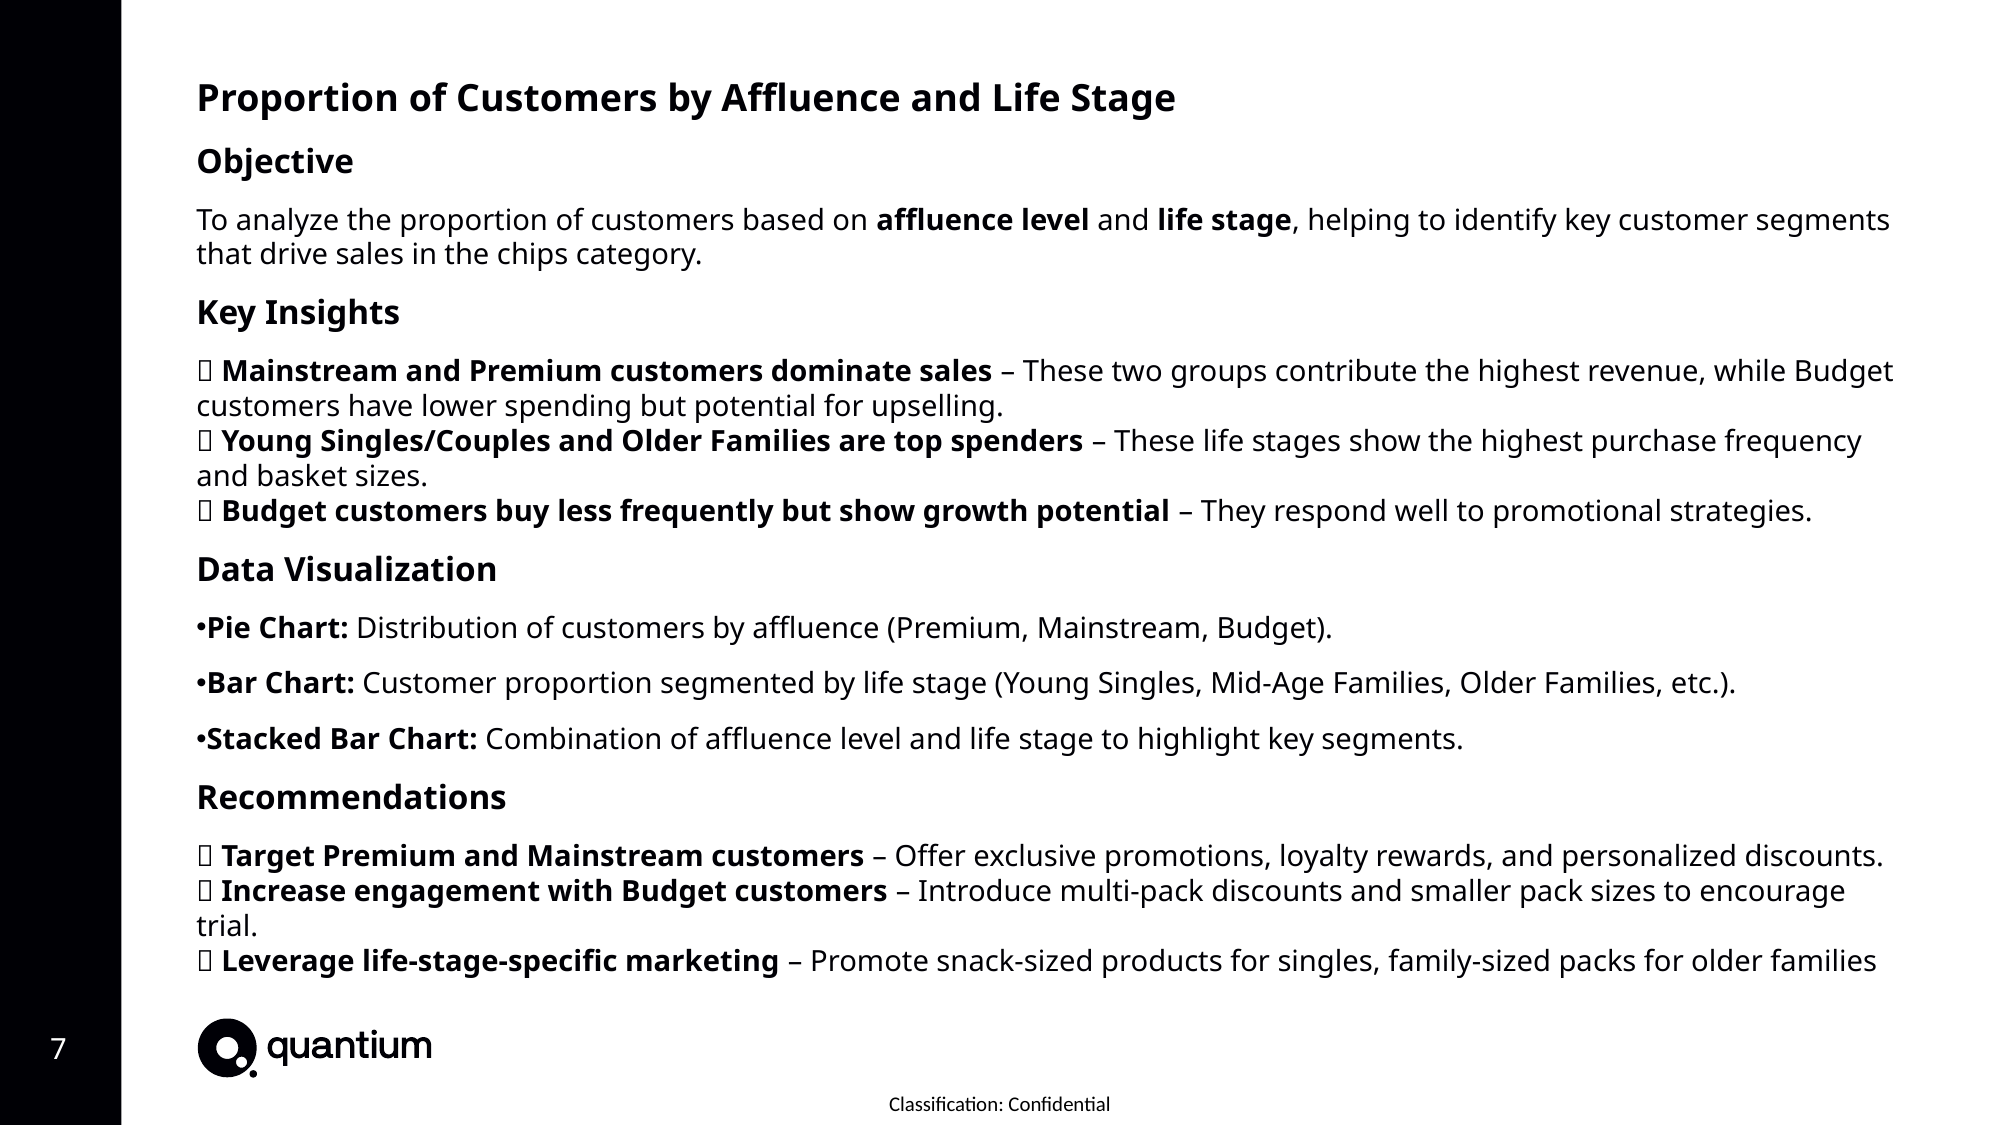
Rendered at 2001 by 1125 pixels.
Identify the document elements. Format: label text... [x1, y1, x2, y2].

list Proportion of Customers by Affluence and Life Stage Objective To analyze the proportion of customers based on affluence level and life stage, helping to identify key customer segments that drive sales in the chips category. Key Insights ✅ Mainstream and Premium customers dominate sales – These two groups contribute the highest revenue, while Budget customers have lower spending but potential for upselling. ✅ Young Singles/Couples and Older Families are top spenders – These life stages show the highest purchase frequency and basket sizes. ✅ Budget customers buy less frequently but show growth potential – They respond well to promotional strategies. Data Visualization Pie Chart: Distribution of customers by affluence (Premium, Mainstream, Budget). Bar Chart: Customer proportion segmented by life stage (Young Singles, Mid-Age Families, Older Families, etc.). Stacked Bar Chart: Combination of affluence level and life stage to highlight key segments. Recommendations 📌 Target Premium and Mainstream customers – Offer exclusive promotions, loyalty rewards, and personalized discounts. 📌 Increase engagement with Budget customers – Introduce multi-pack discounts and smaller pack sizes to encourage trial. 📌 Leverage life-stage-specific marketing – Promote snack-sized products for singles, family-sized packs for older families [196, 74, 1916, 987]
